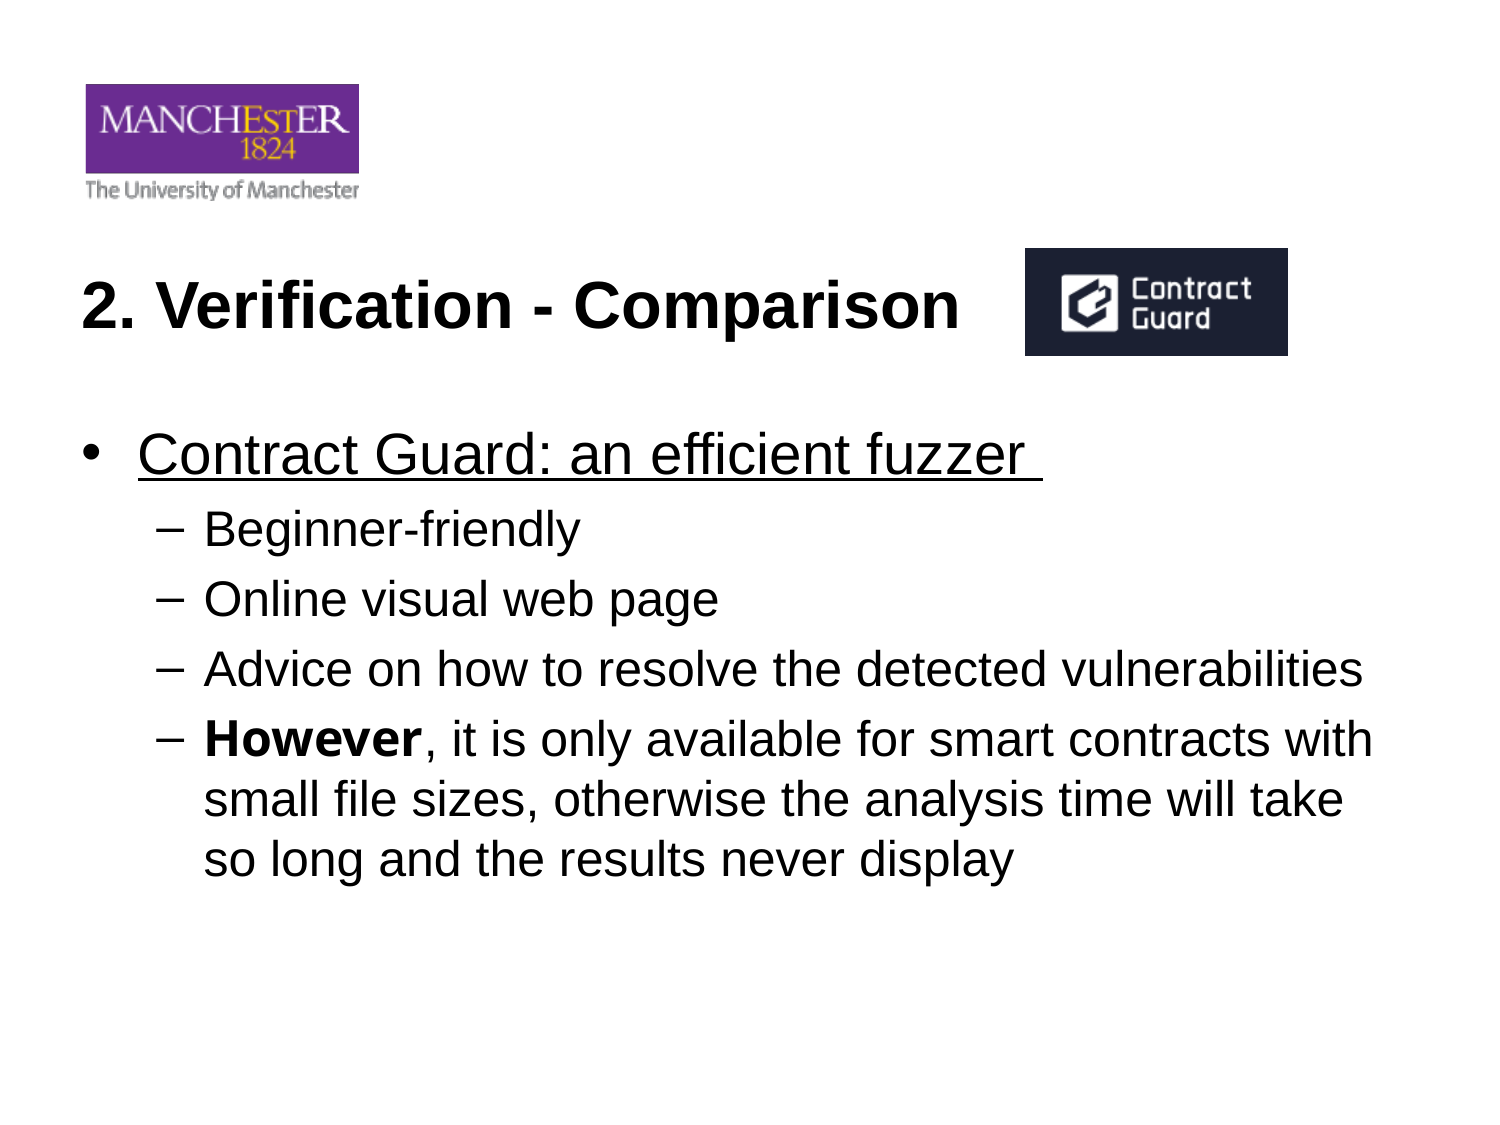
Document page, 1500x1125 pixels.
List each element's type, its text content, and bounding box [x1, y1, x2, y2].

title 2. Verification - Comparison [66, 207, 1026, 396]
picture [1024, 247, 1288, 356]
list Contract Guard: an efficient fuzzer Beginner-friendly Online visual web page Advice on how to resolve the detected vulnerabilities However, it is only available for smart contracts with small file sizes, otherwise the analysis time will take so long and the results never display [66, 408, 1417, 1006]
